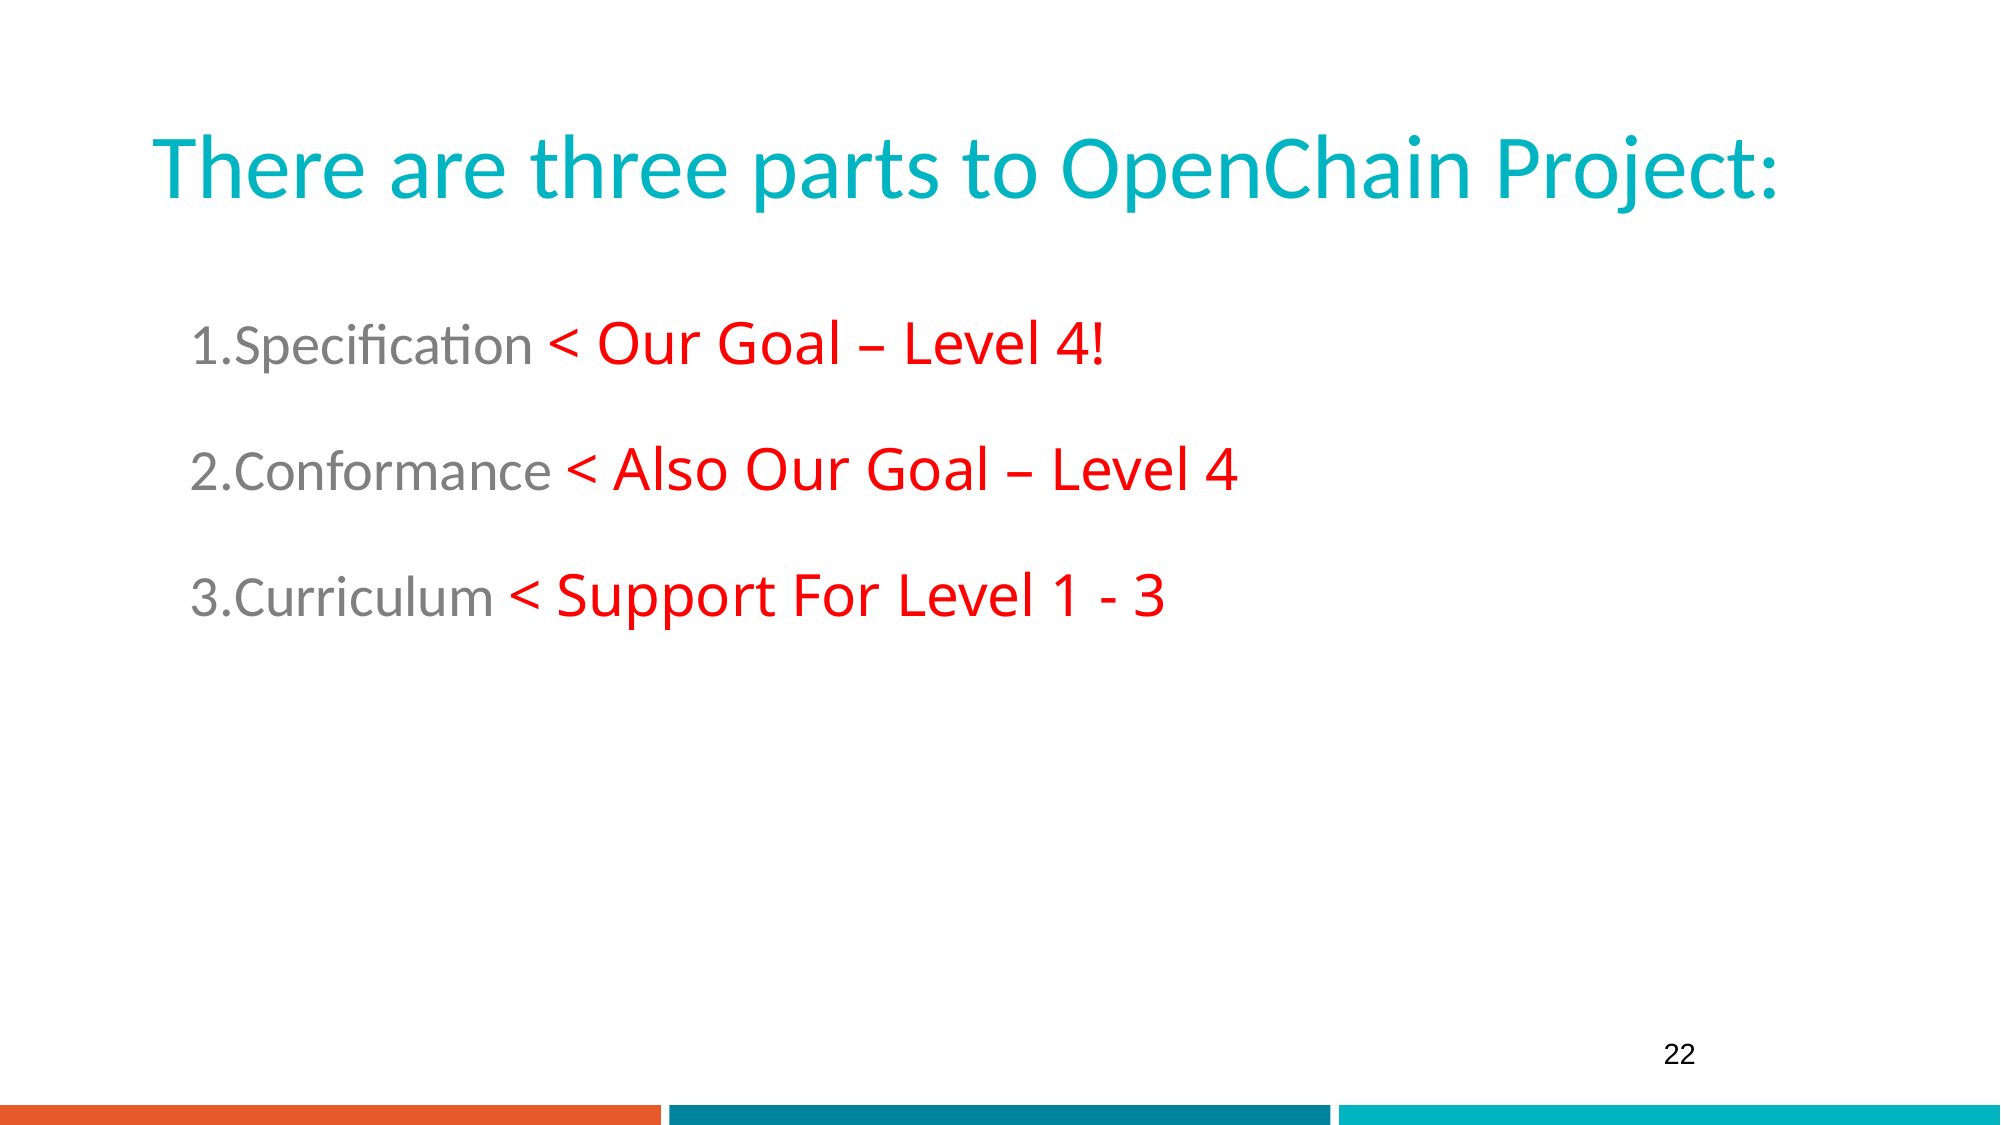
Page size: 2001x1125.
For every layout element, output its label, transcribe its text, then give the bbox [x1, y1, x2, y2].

list Specification < Our Goal – Level 4! Conformance < Also Our Goal – Level 4 Curriculum < Support For Level 1 - 3 [137, 299, 1863, 928]
title There are three parts to OpenChain Project: [137, 59, 1863, 278]
slide_number 22 [1648, 1022, 1863, 1083]
